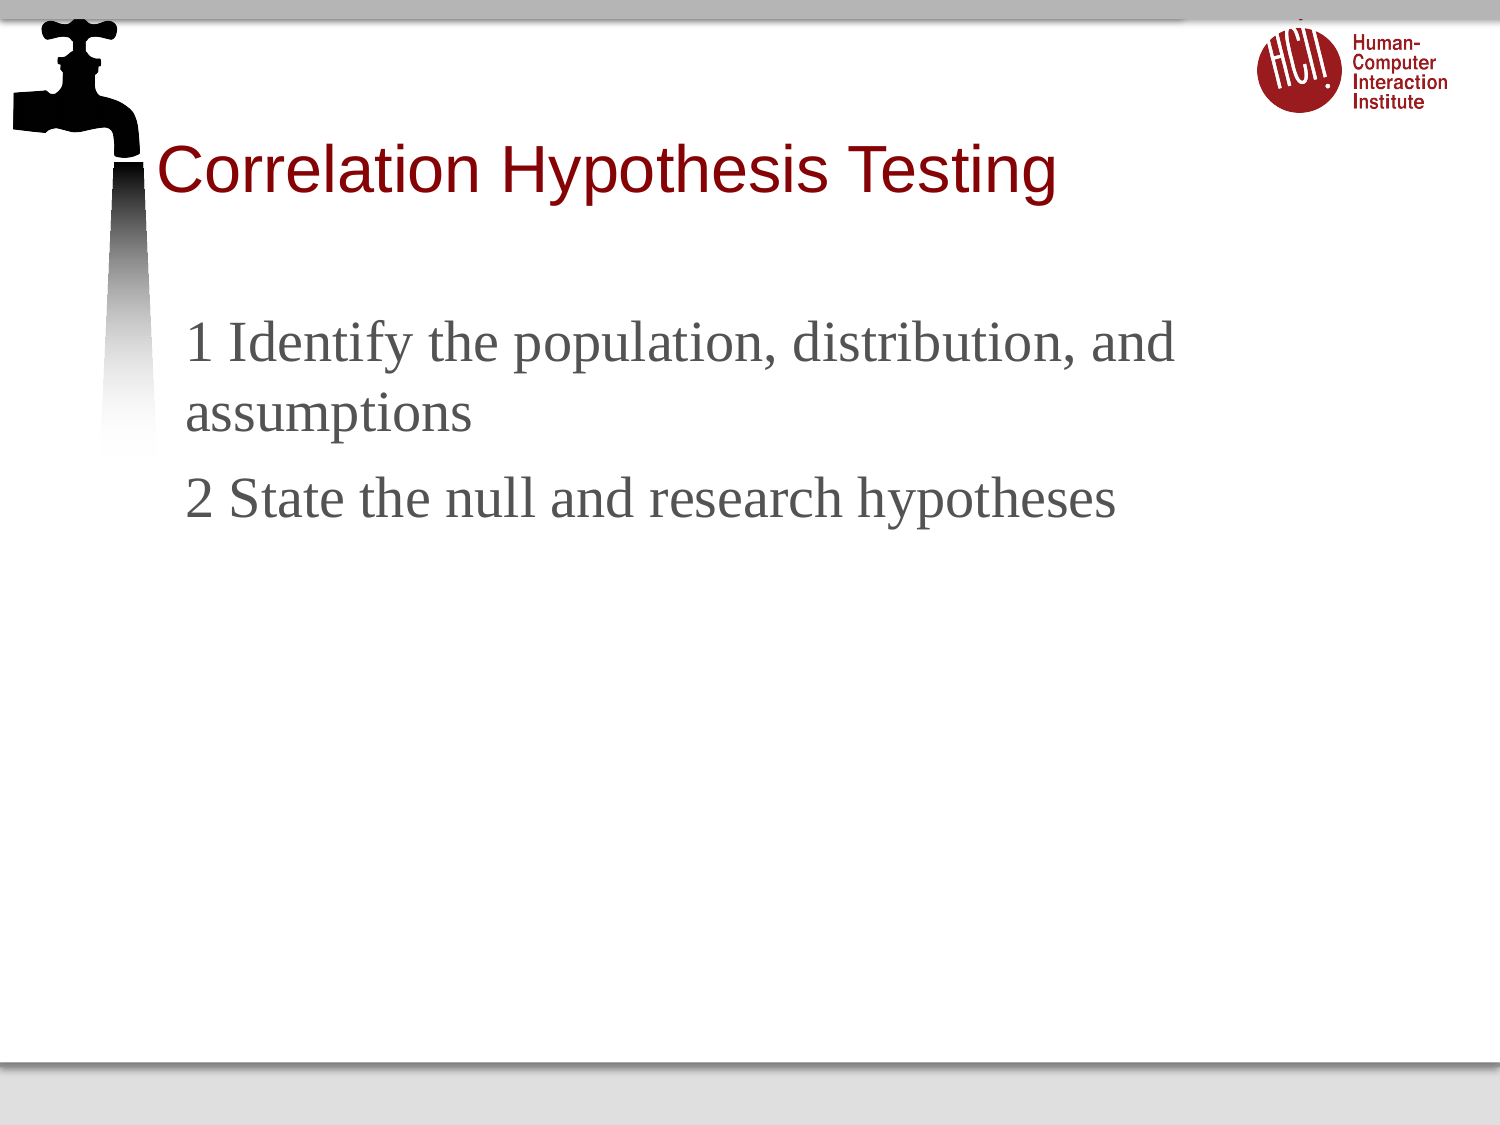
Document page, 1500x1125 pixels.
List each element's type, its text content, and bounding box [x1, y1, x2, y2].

picture [13, 20, 140, 158]
title Correlation Hypothesis Testing [156, 50, 1187, 214]
picture [1257, 20, 1447, 113]
list 1 Identify the population, distribution, and assumptions 2 State the null and research hypotheses [185, 303, 1342, 1022]
